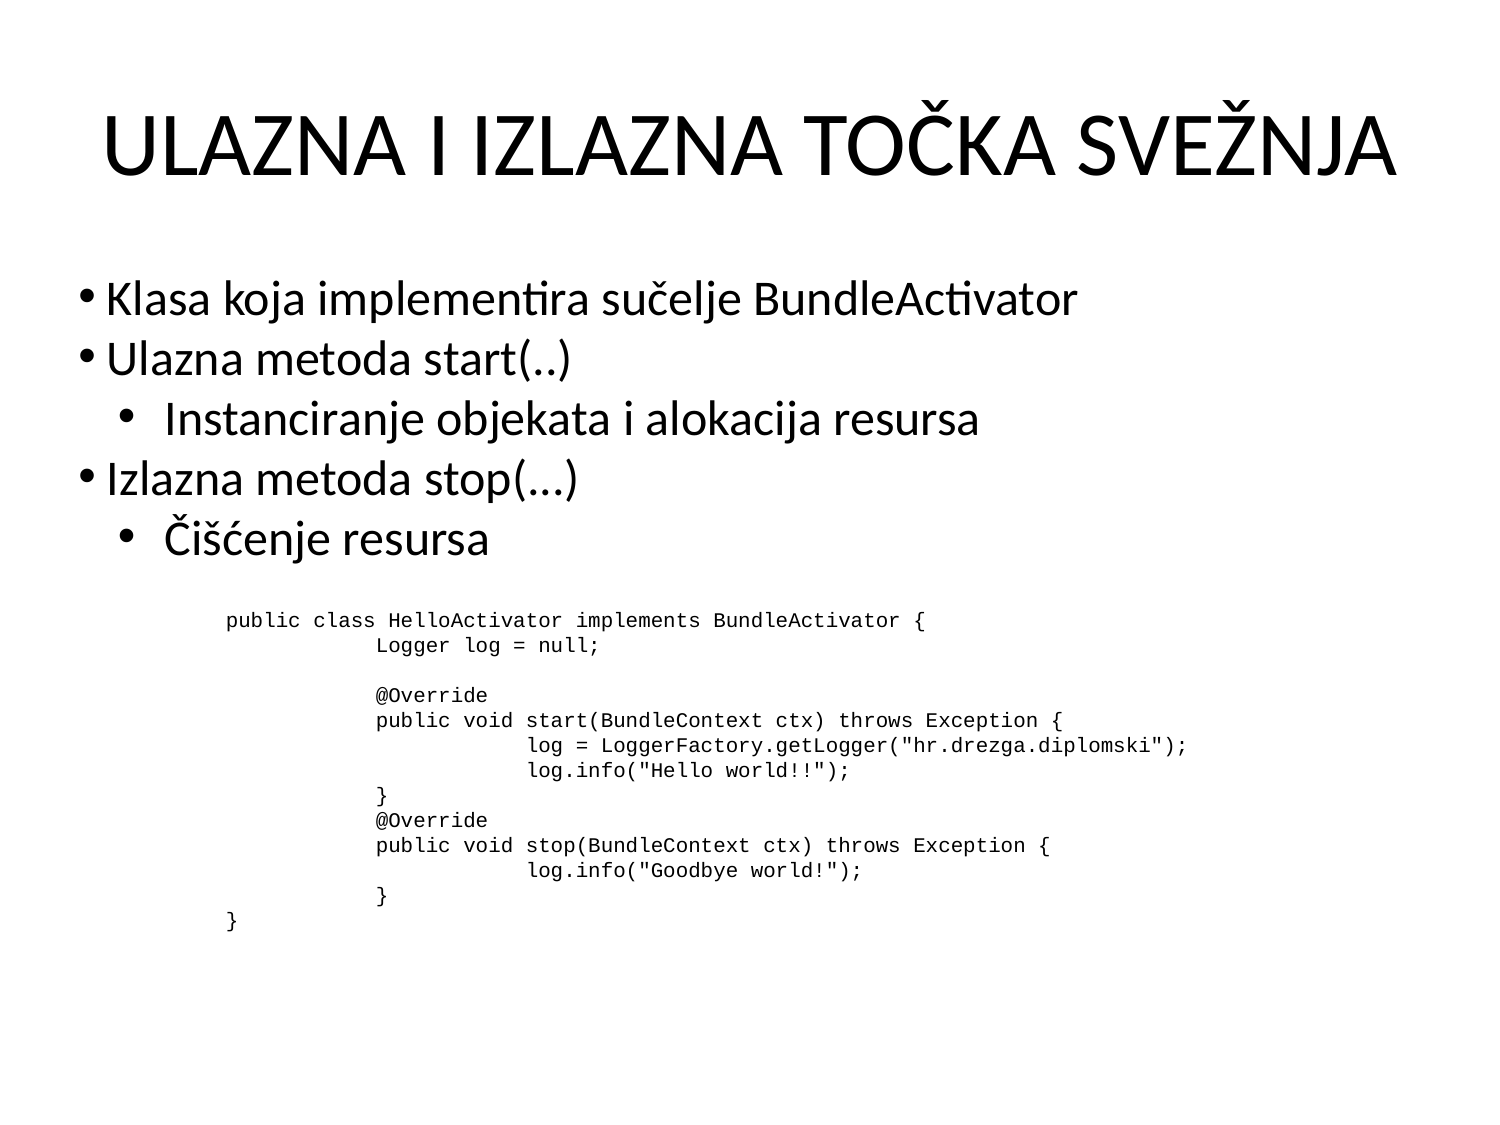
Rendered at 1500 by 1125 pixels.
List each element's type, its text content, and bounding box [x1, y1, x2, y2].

title ULAZNA I IZLAZNA TOČKA SVEŽNJA [75, 45, 1425, 233]
text_box Klasa koja implementira sučelje BundleActivator Ulazna metoda start(..) Instanciranje objekata i alokacija resursa Izlazna metoda stop(...) Čišćenje resursa [63, 257, 1095, 573]
text_box public class HelloActivator implements BundleActivator { Logger log = null; @Override public void start(BundleContext ctx) throws Exception { log = LoggerFactory.getLogger("hr.drezga.diplomski"); log.info("Hello world!!"); } @Override public void stop(BundleContext ctx) throws Exception { log.info("Goodbye world!"); } } [210, 599, 1336, 940]
